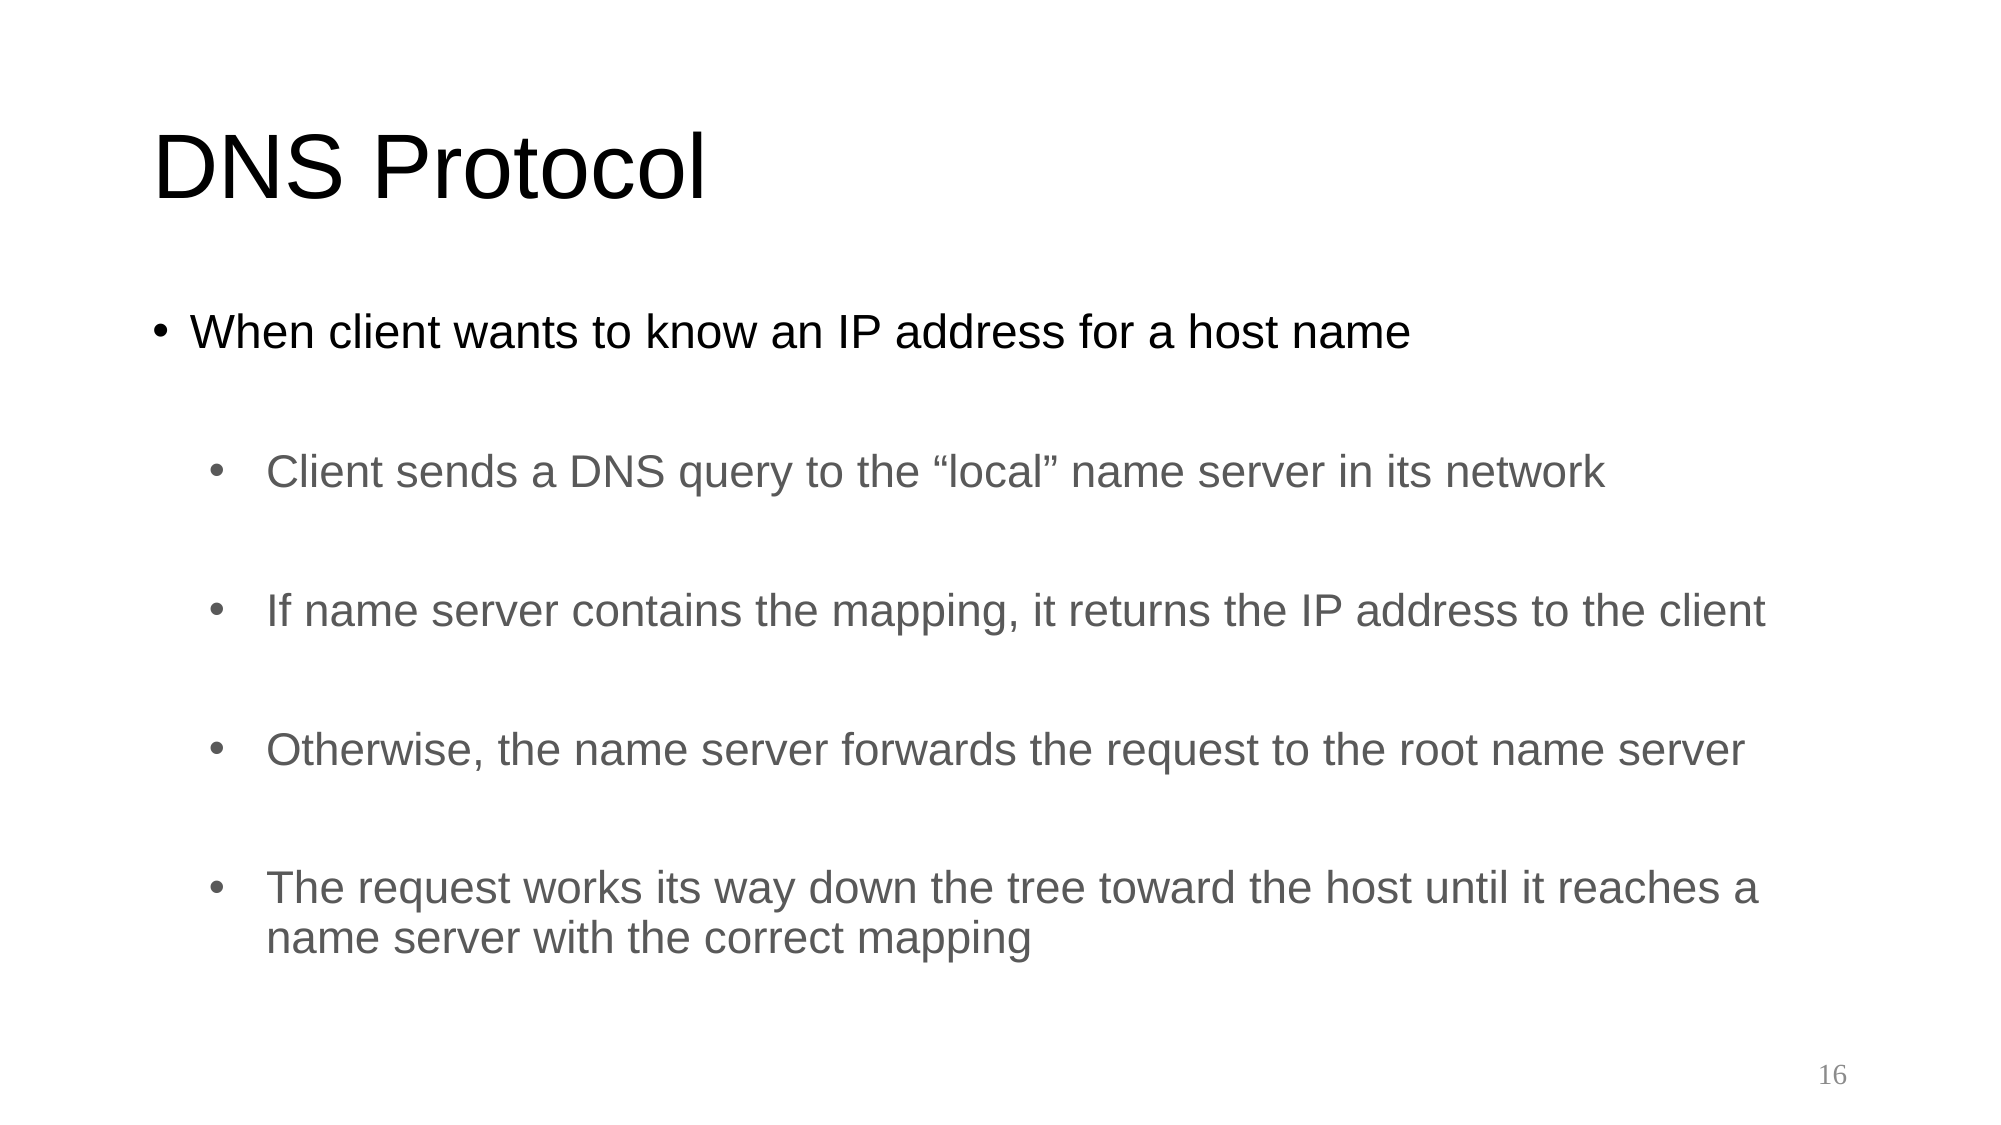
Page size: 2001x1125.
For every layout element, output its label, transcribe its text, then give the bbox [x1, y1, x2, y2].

title DNS Protocol [137, 59, 1863, 278]
list When client wants to know an IP address for a host name Client sends a DNS query to the “local” name server in its network If name server contains the mapping, it returns the IP address to the client Otherwise, the name server forwards the request to the root name server The request works its way down the tree toward the host until it reaches a name server with the correct mapping [137, 299, 1863, 1014]
slide_number 16 [1412, 1042, 1863, 1103]
